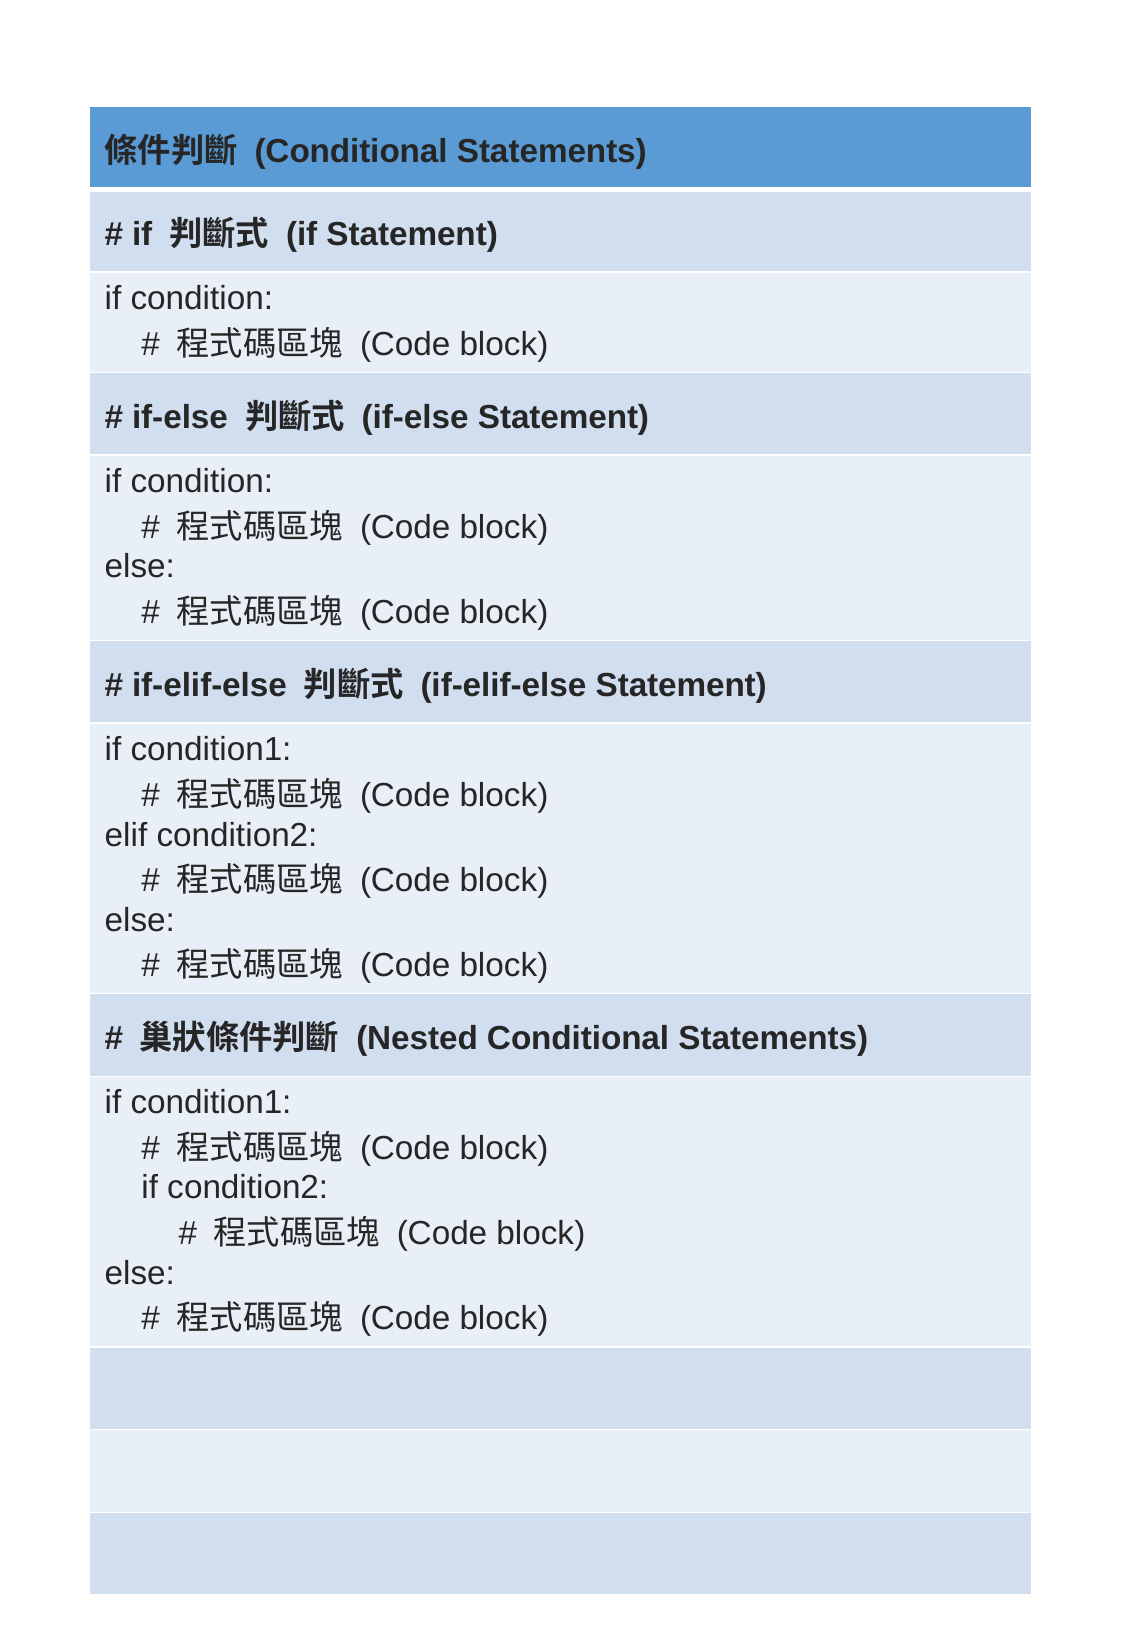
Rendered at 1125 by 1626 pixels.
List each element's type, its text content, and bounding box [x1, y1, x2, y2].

table_cell # if-elif-else 判斷式 (if-elif-else Statement) [90, 641, 1031, 722]
table_cell if condition: # 程式碼區塊 (Code block) [90, 273, 1031, 372]
table_header 條件判斷 (Conditional Statements) [90, 107, 1031, 187]
table_cell # 巢狀條件判斷 (Nested Conditional Statements) [90, 994, 1031, 1076]
table_cell if condition1: # 程式碼區塊 (Code block) elif condition2: # 程式碼區塊 (Code block) else: # 程式碼區塊 (Code block) [90, 724, 1031, 993]
table_cell [90, 1513, 1031, 1594]
table_cell [90, 1430, 1031, 1512]
table_cell # if 判斷式 (if Statement) [90, 192, 1031, 271]
table_cell if condition1: # 程式碼區塊 (Code block) if condition2: # 程式碼區塊 (Code block) else: # 程式碼區塊 (Code block) [90, 1077, 1031, 1346]
table_cell [90, 1348, 1031, 1429]
table_cell # if-else 判斷式 (if-else Statement) [90, 373, 1031, 454]
table_cell if condition: # 程式碼區塊 (Code block) else: # 程式碼區塊 (Code block) [90, 456, 1031, 640]
